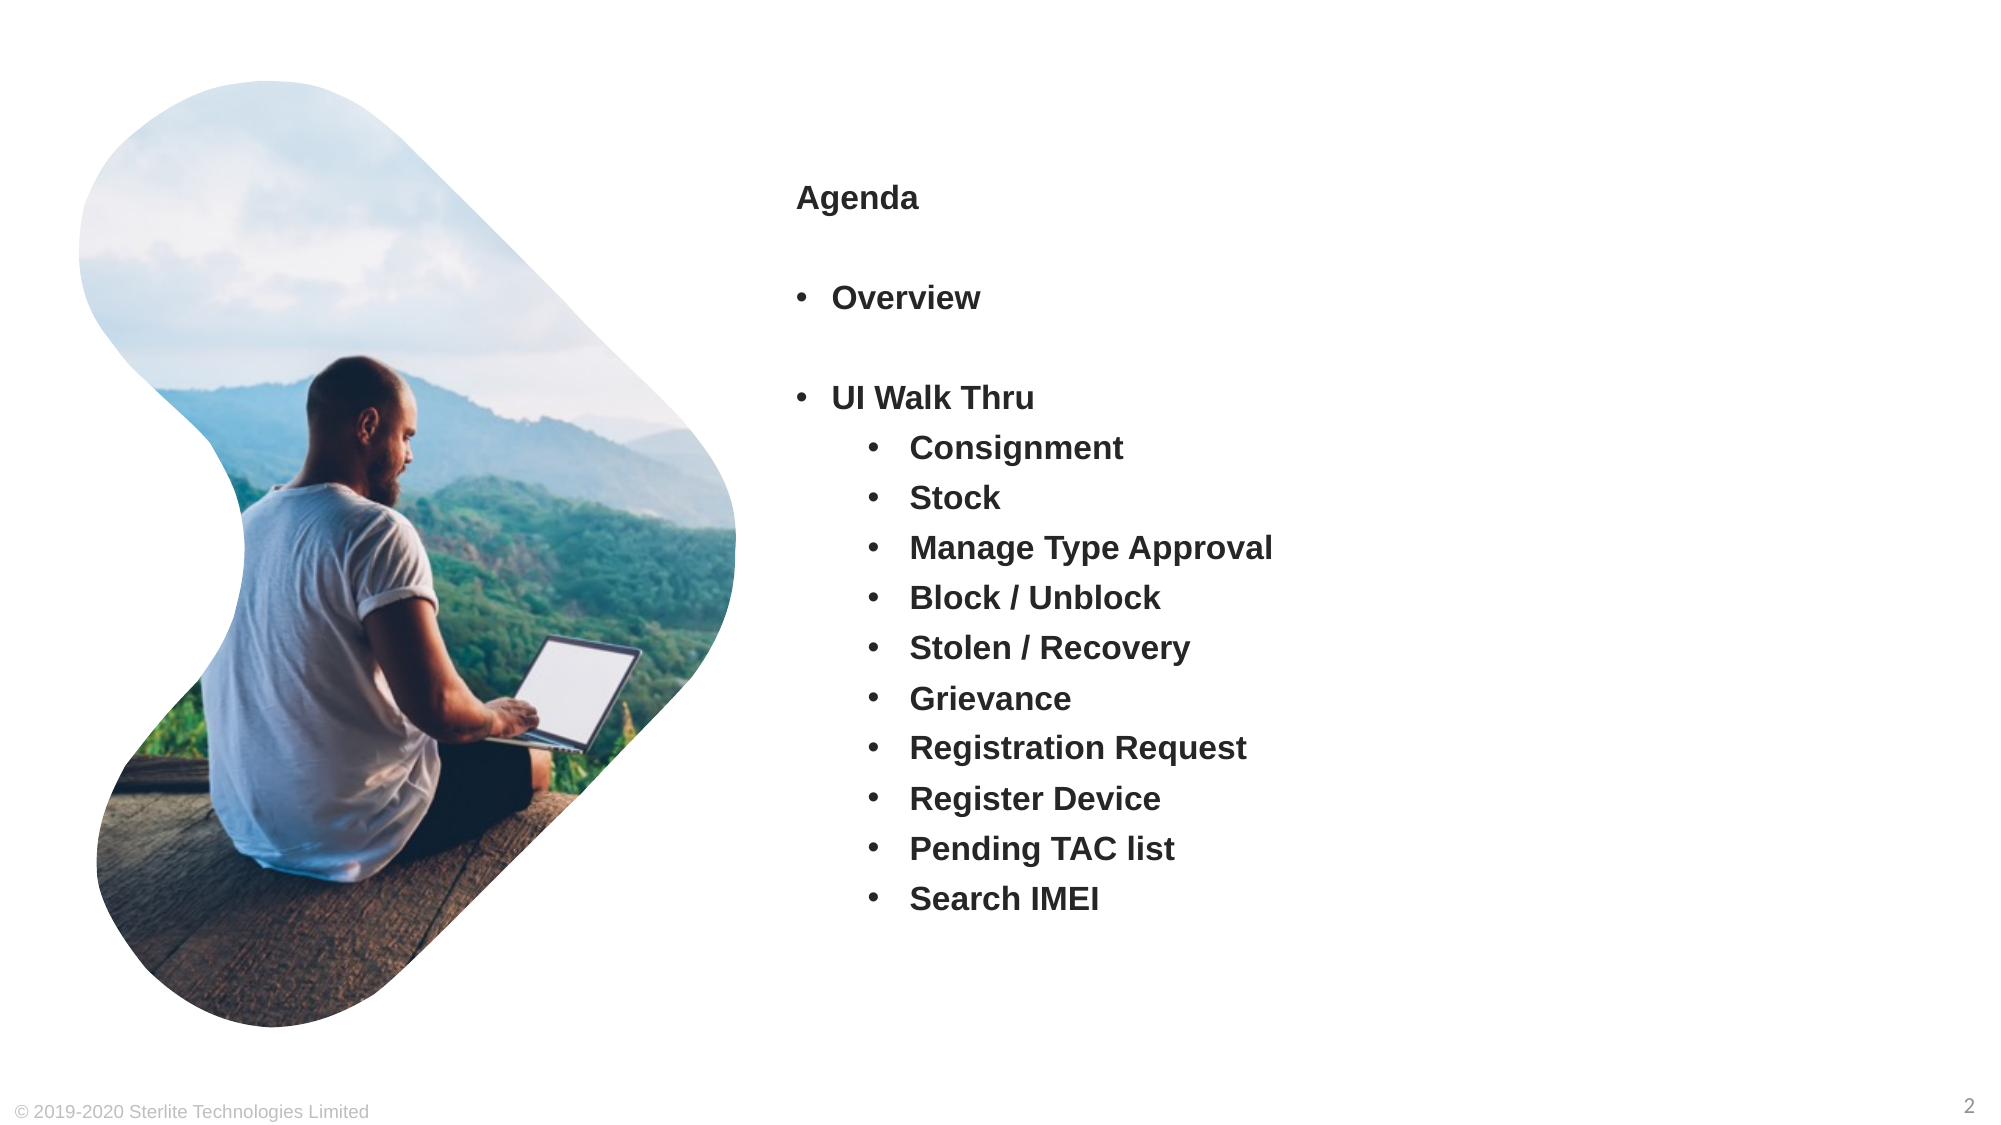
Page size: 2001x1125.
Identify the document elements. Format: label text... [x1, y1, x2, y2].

footer © 2019-2020 Sterlite Technologies Limited [0, 1083, 455, 1125]
slide_number 2 [1955, 1083, 1984, 1125]
picture [78, 80, 737, 1028]
list Agenda Overview UI Walk Thru Consignment Stock Manage Type Approval Block / Unblock Stolen / Recovery Grievance Registration Request Register Device Pending TAC list Search IMEI [780, 172, 1918, 932]
